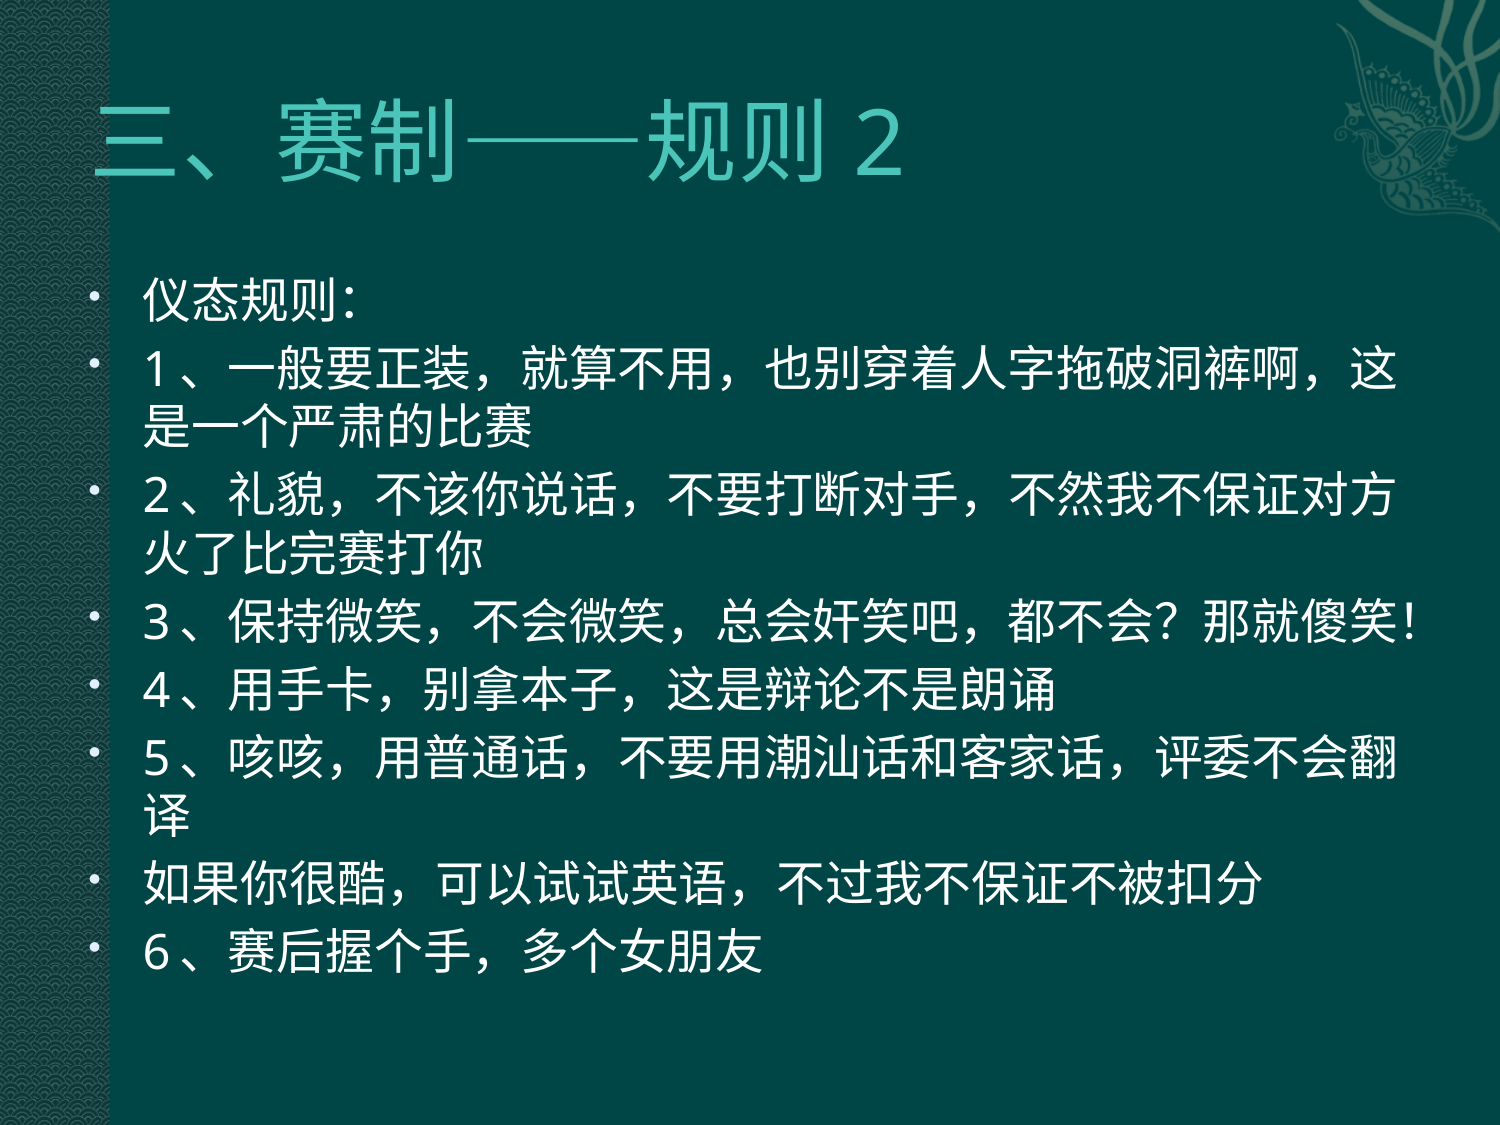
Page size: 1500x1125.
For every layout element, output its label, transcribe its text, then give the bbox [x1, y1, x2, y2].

list 仪态规则： 1、一般要正装，就算不用，也别穿着人字拖破洞裤啊，这是一个严肃的比赛 2、礼貌，不该你说话，不要打断对手，不然我不保证对方火了比完赛打你 3、保持微笑，不会微笑，总会奸笑吧，都不会？那就傻笑！ 4、用手卡，别拿本子，这是辩论不是朗诵 5、咳咳，用普通话，不要用潮汕话和客家话，评委不会翻译 如果你很酷，可以试试英语，不过我不保证不被扣分 6、赛后握个手，多个女朋友 [75, 262, 1425, 1005]
title 三、赛制——规则2 [75, 45, 1351, 233]
picture [0, 0, 110, 1125]
